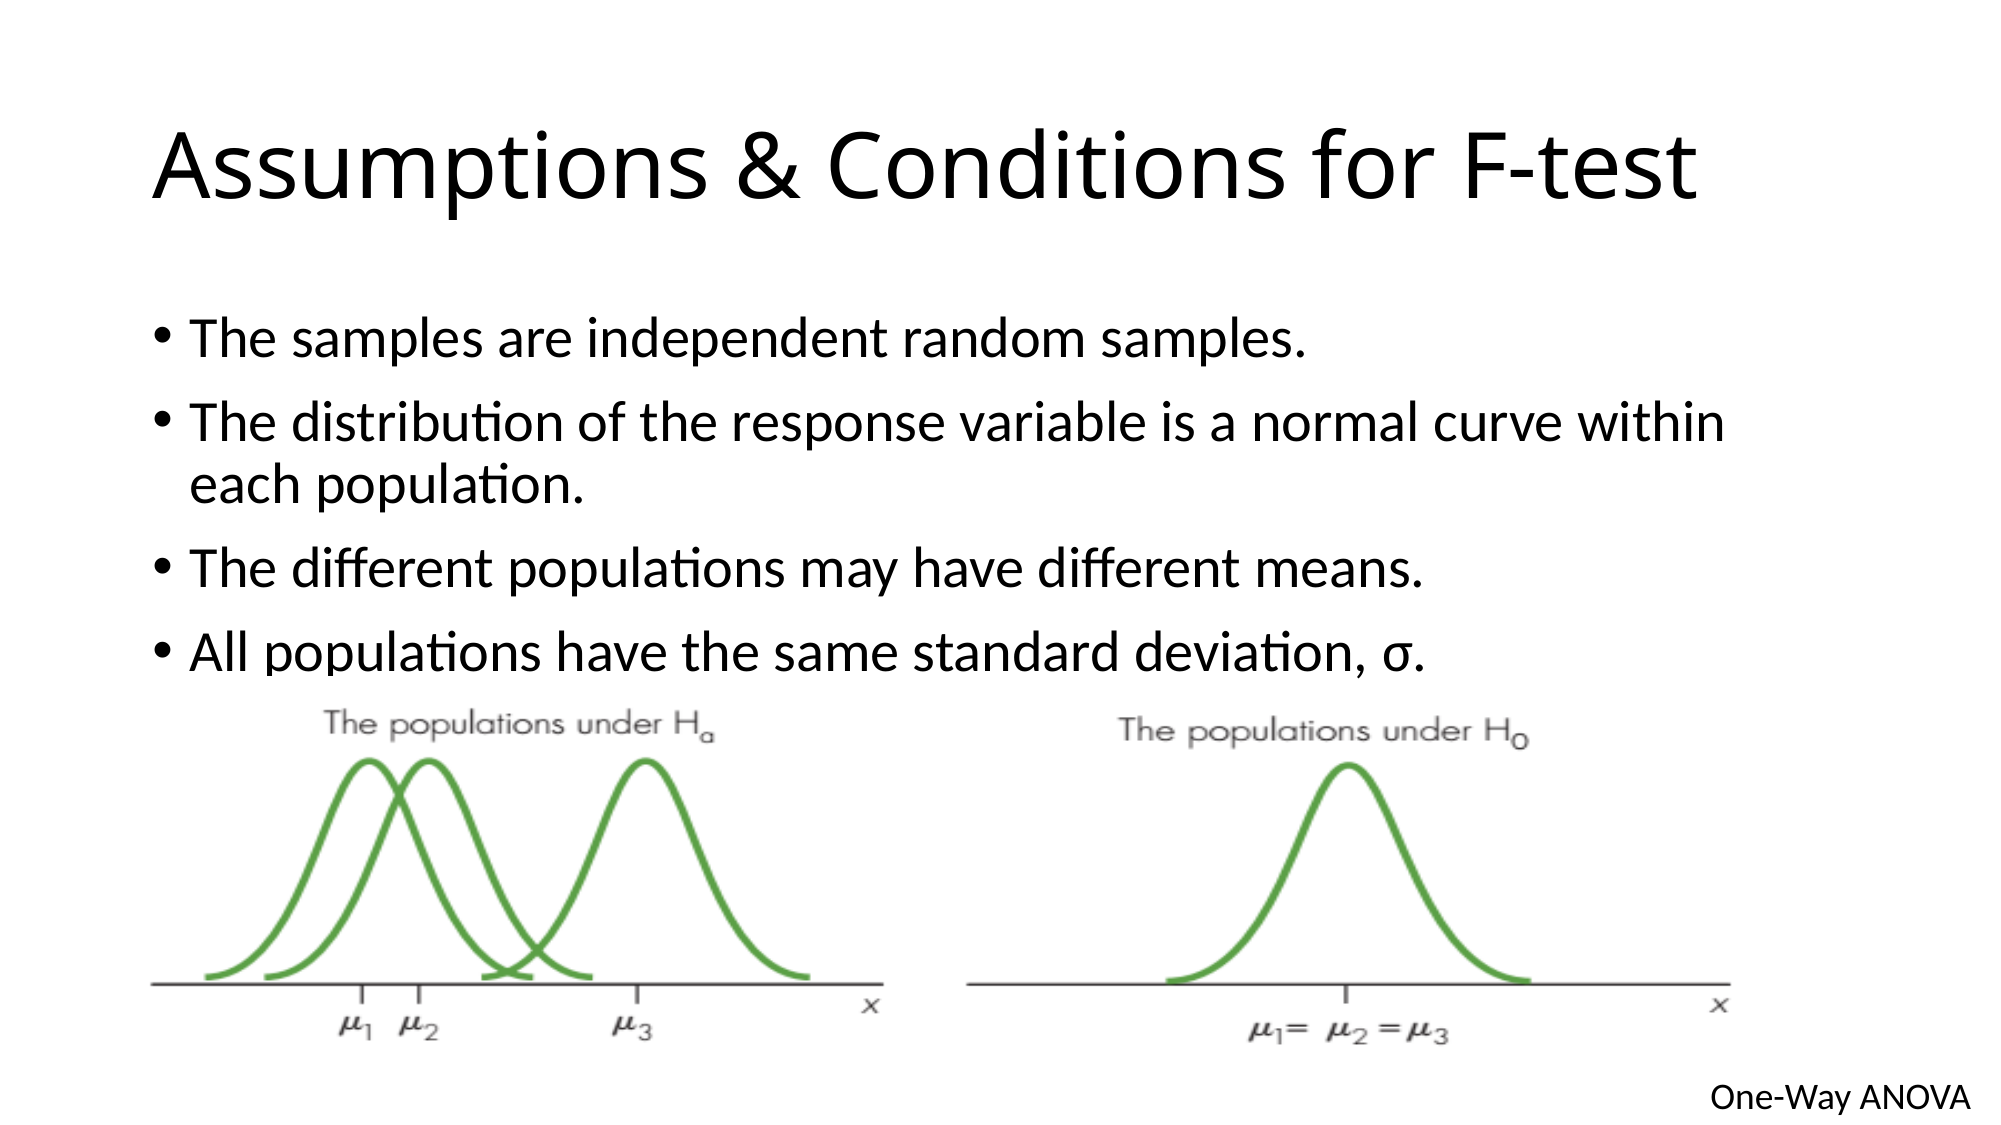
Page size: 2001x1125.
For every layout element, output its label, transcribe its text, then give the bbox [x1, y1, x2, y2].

list The samples are independent random samples. The distribution of the response variable is a normal curve within each population. The different populations may have different means. All populations have the same standard deviation, σ. [137, 299, 1863, 1085]
picture [953, 700, 1773, 1059]
picture [120, 676, 922, 1048]
text_box One-Way ANOVA [1695, 1064, 2000, 1125]
title Assumptions & Conditions for F-test [137, 59, 1863, 278]
